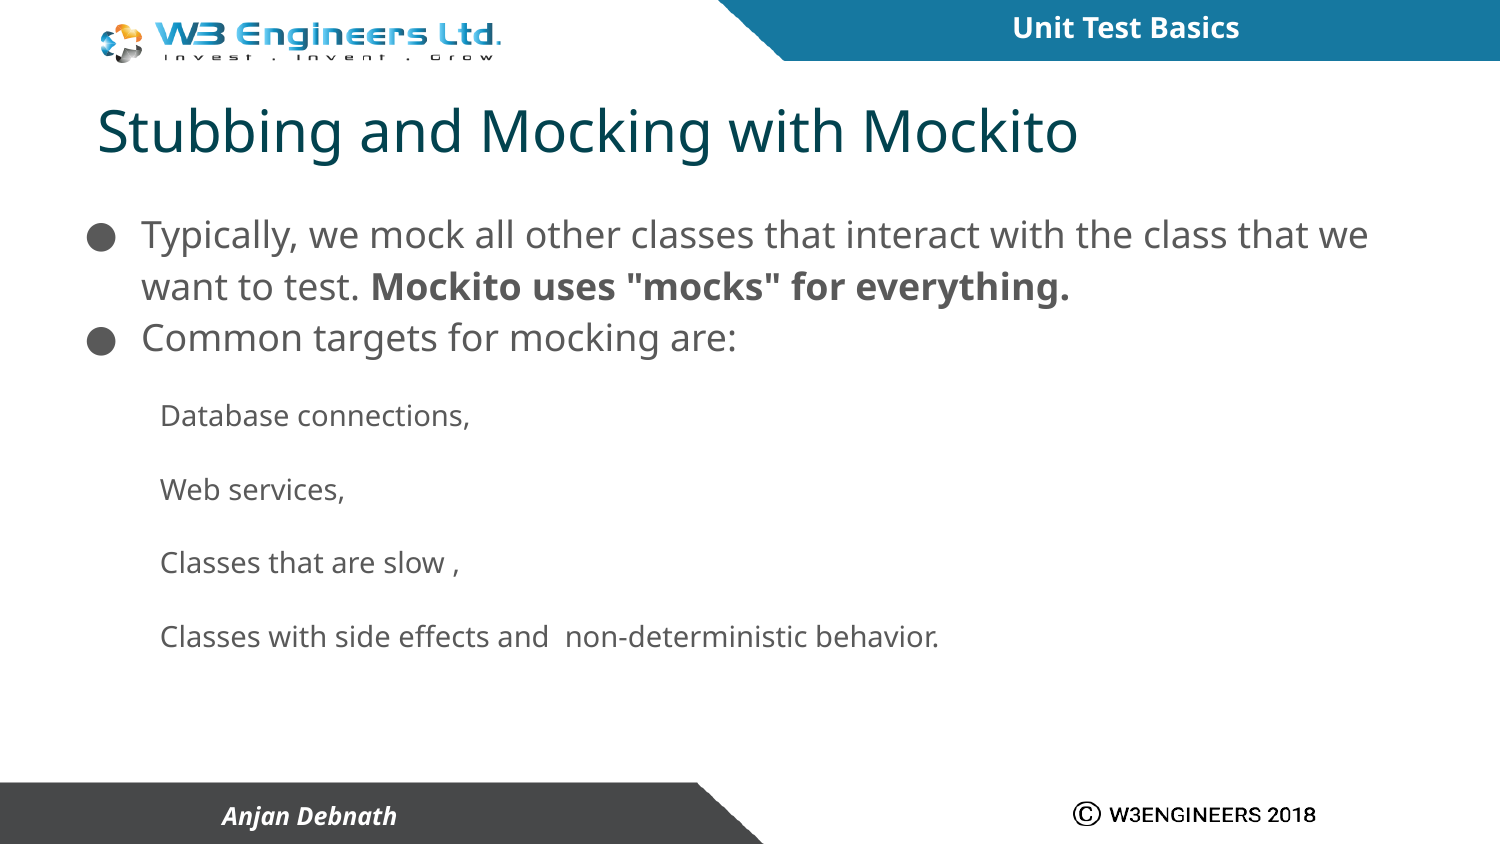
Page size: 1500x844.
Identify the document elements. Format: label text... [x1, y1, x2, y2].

list Typically, we mock all other classes that interact with the class that we want to test. Mockito uses "mocks" for everything. Common targets for mocking are: Database connections, Web services, Classes that are slow , Classes with side effects and non-deterministic behavior. [51, 189, 1449, 750]
picture [0, 0, 1500, 844]
title Stubbing and Mocking with Mockito [82, 79, 1480, 174]
